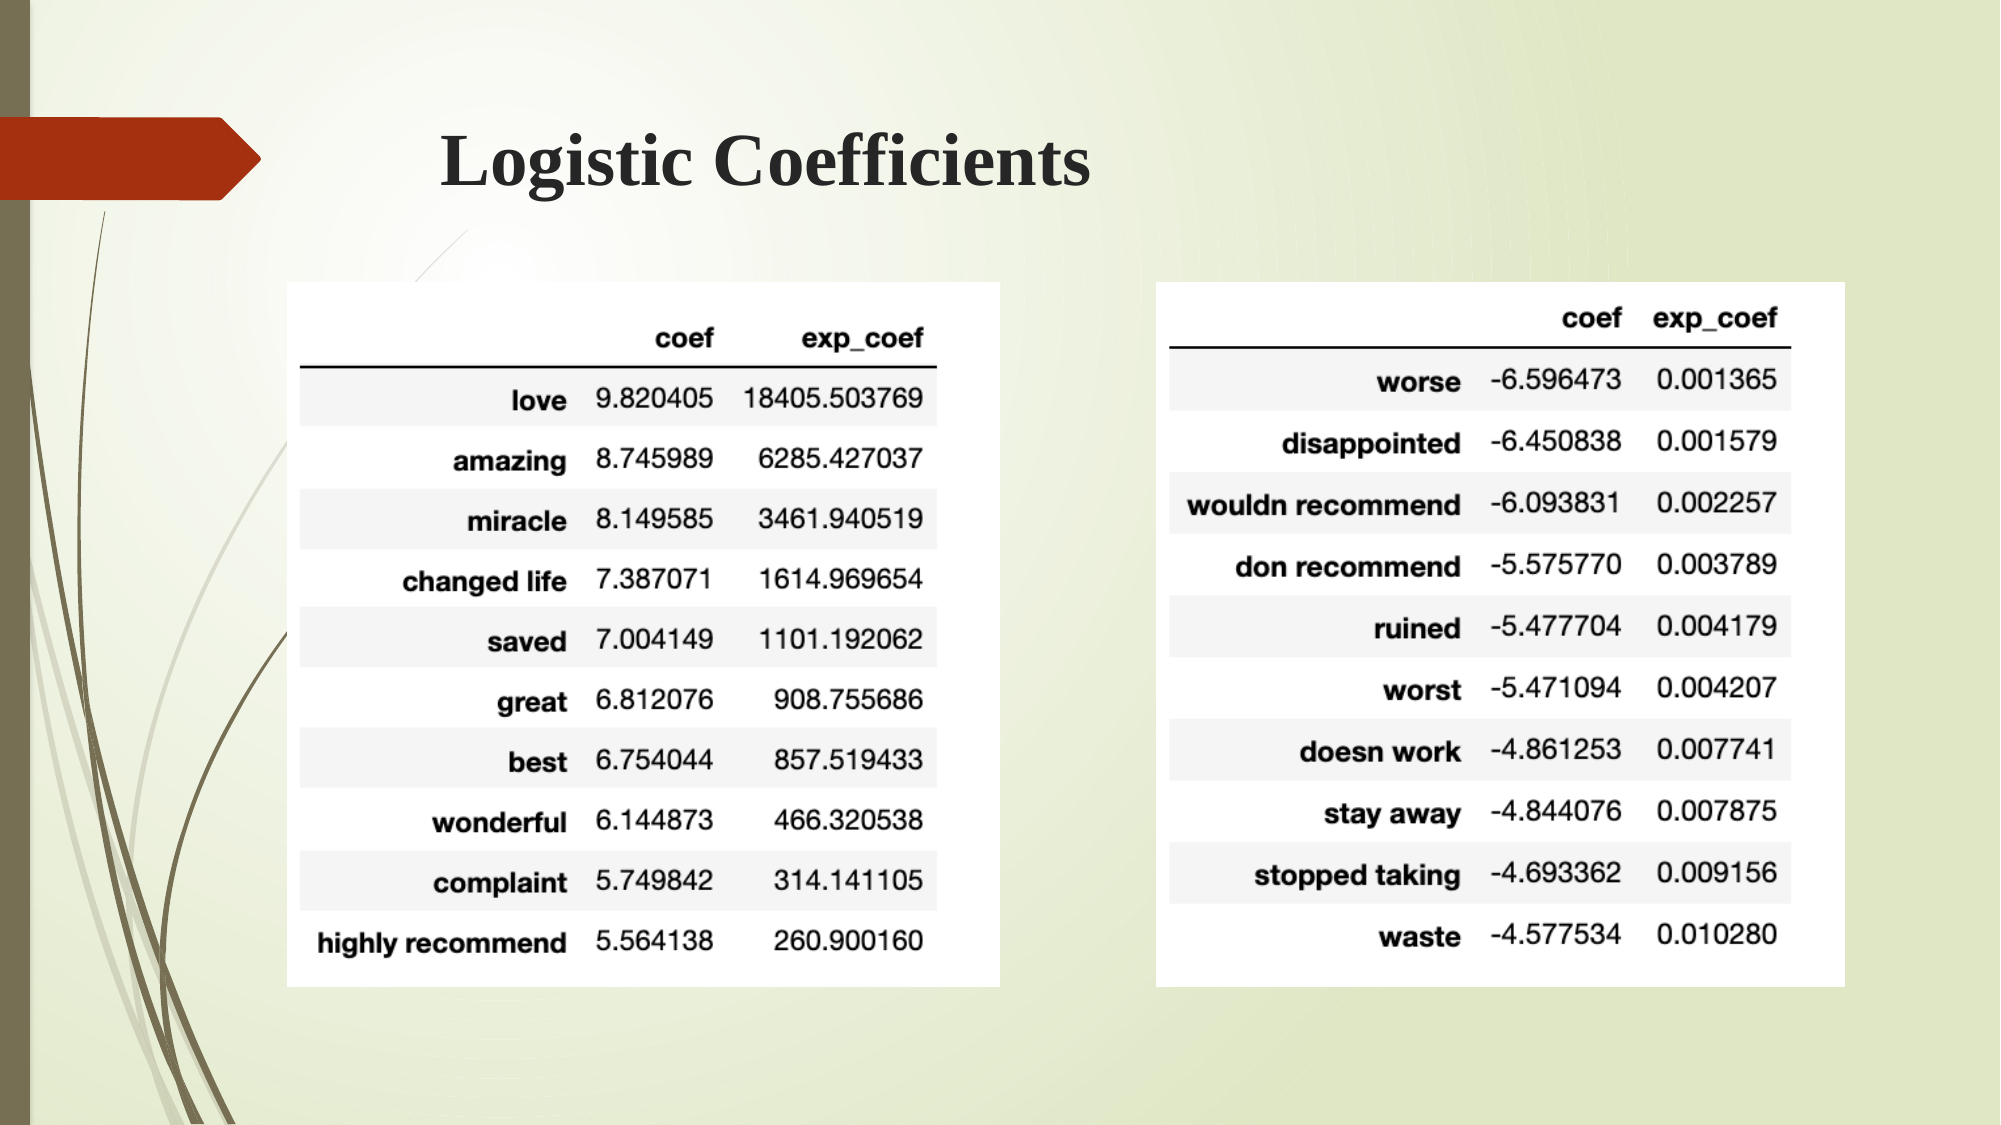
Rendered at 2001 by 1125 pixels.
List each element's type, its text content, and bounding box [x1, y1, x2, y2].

title Logistic Coefficients [425, 102, 1888, 313]
picture [287, 281, 1001, 987]
picture [1155, 281, 1845, 987]
